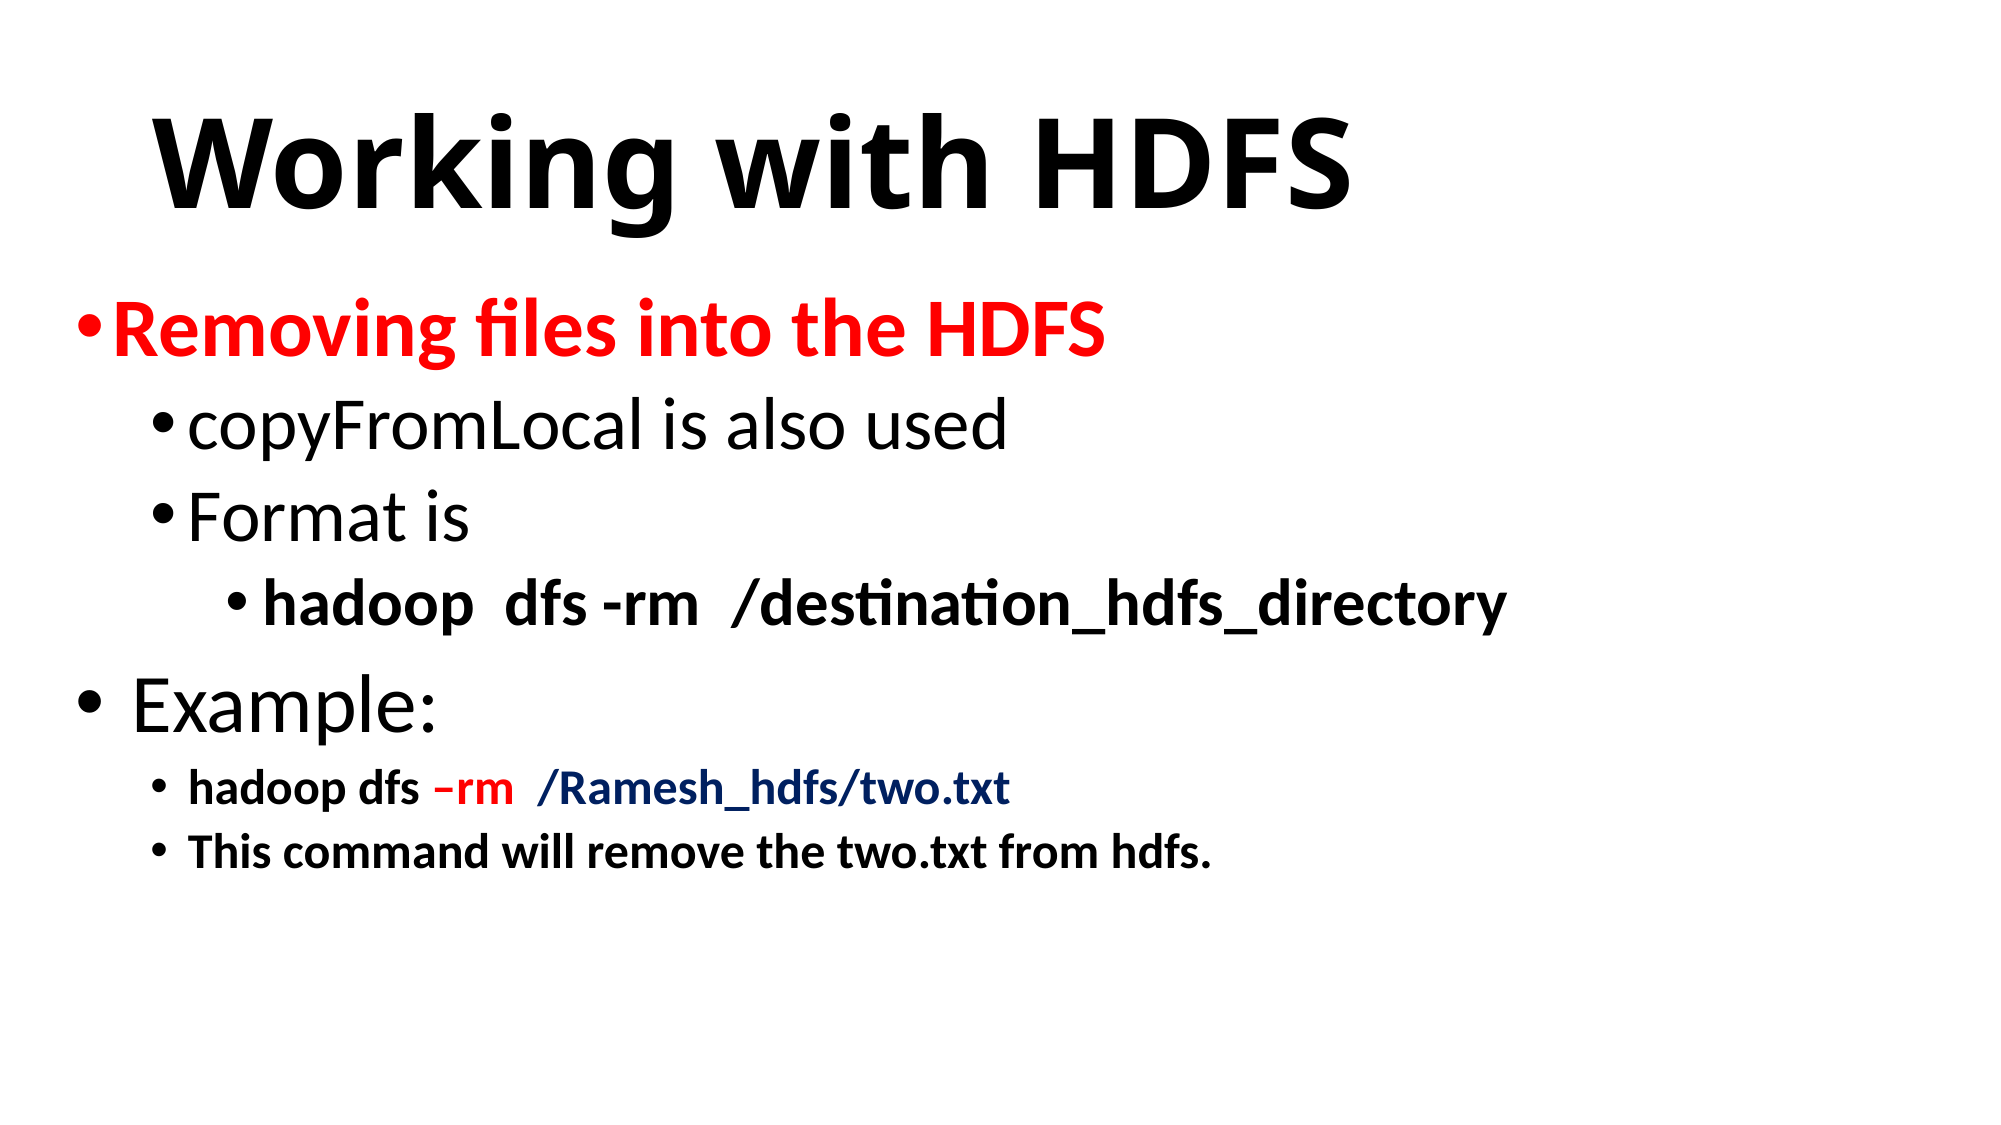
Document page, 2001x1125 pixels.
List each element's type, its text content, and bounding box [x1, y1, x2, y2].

list Removing files into the HDFS copyFromLocal is also used Format is hadoop dfs -rm /destination_hdfs_directory Example: hadoop dfs –rm /Ramesh_hdfs/two.txt This command will remove the two.txt from hdfs. [60, 277, 1933, 1053]
title Working with HDFS [137, 59, 1863, 277]
